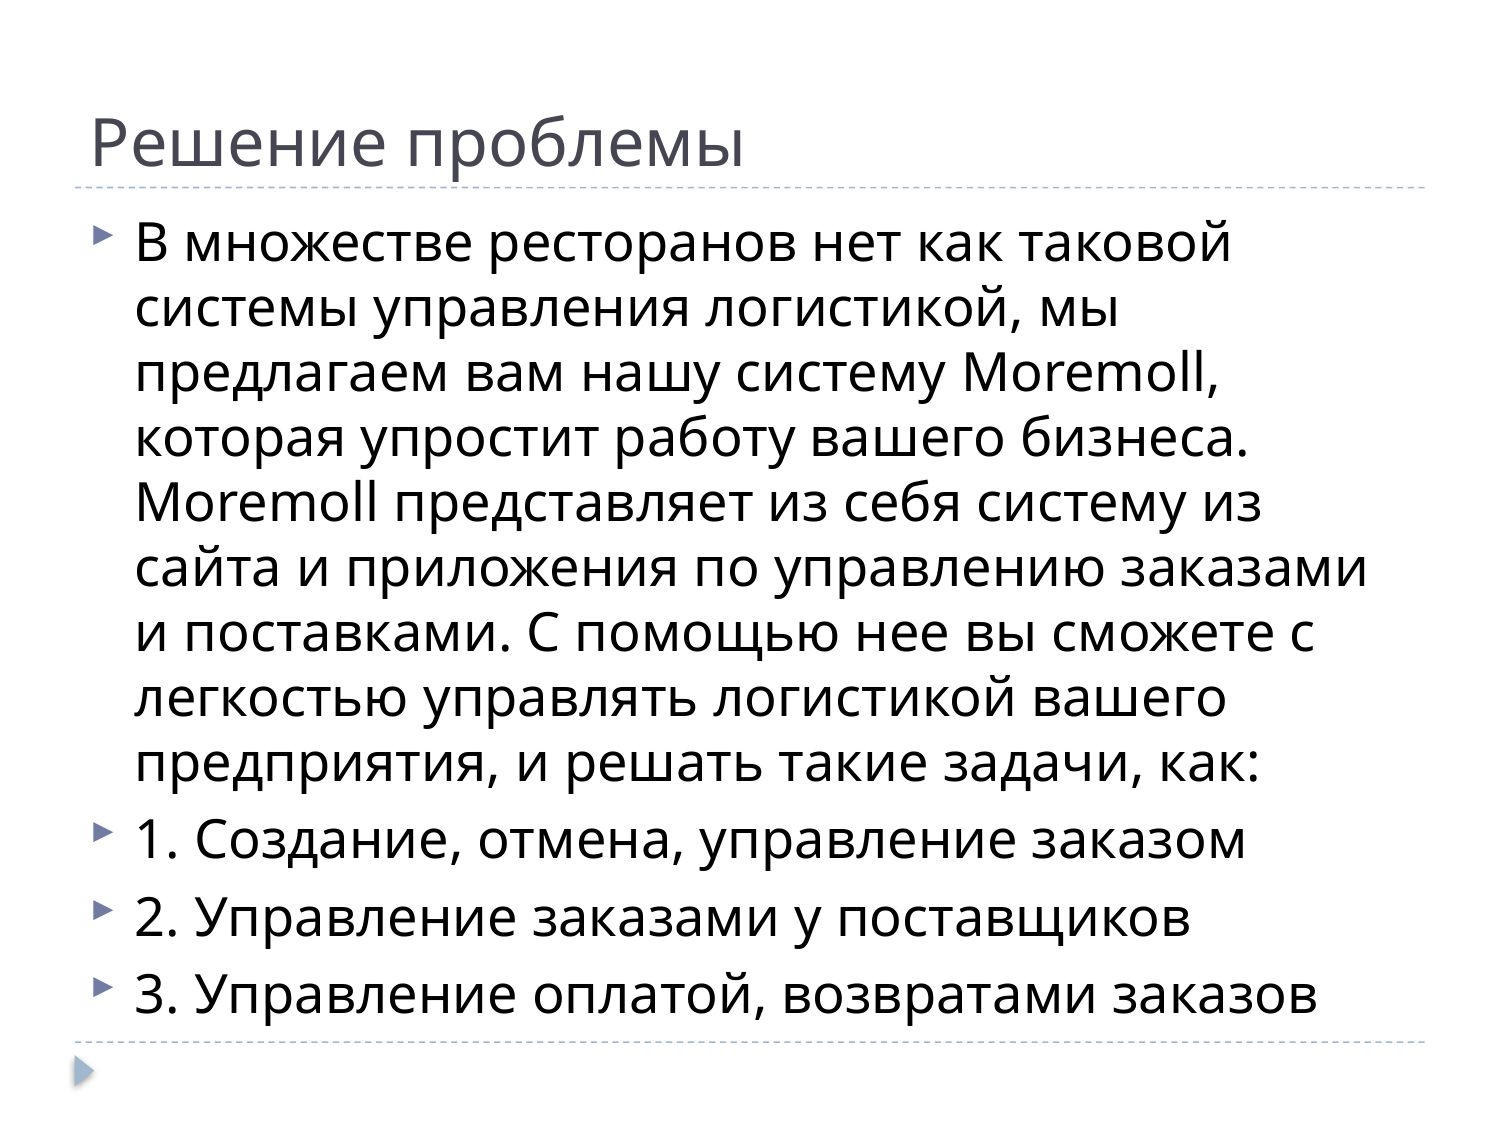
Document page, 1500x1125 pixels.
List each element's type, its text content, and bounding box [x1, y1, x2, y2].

list В множестве ресторанов нет как таковой системы управления логистикой, мы предлагаем вам нашу систему Moremoll, которая упростит работу вашего бизнеса. Moremoll представляет из себя систему из сайта и приложения по управлению заказами и поставками. С помощью нее вы сможете с легкостью управлять логистикой вашего предприятия, и решать такие задачи, как: 1. Создание, отмена, управление заказом 2. Управление заказами у поставщиков 3. Управление оплатой, возвратами заказов [75, 200, 1425, 1010]
title Решение проблемы [75, 24, 1425, 188]
